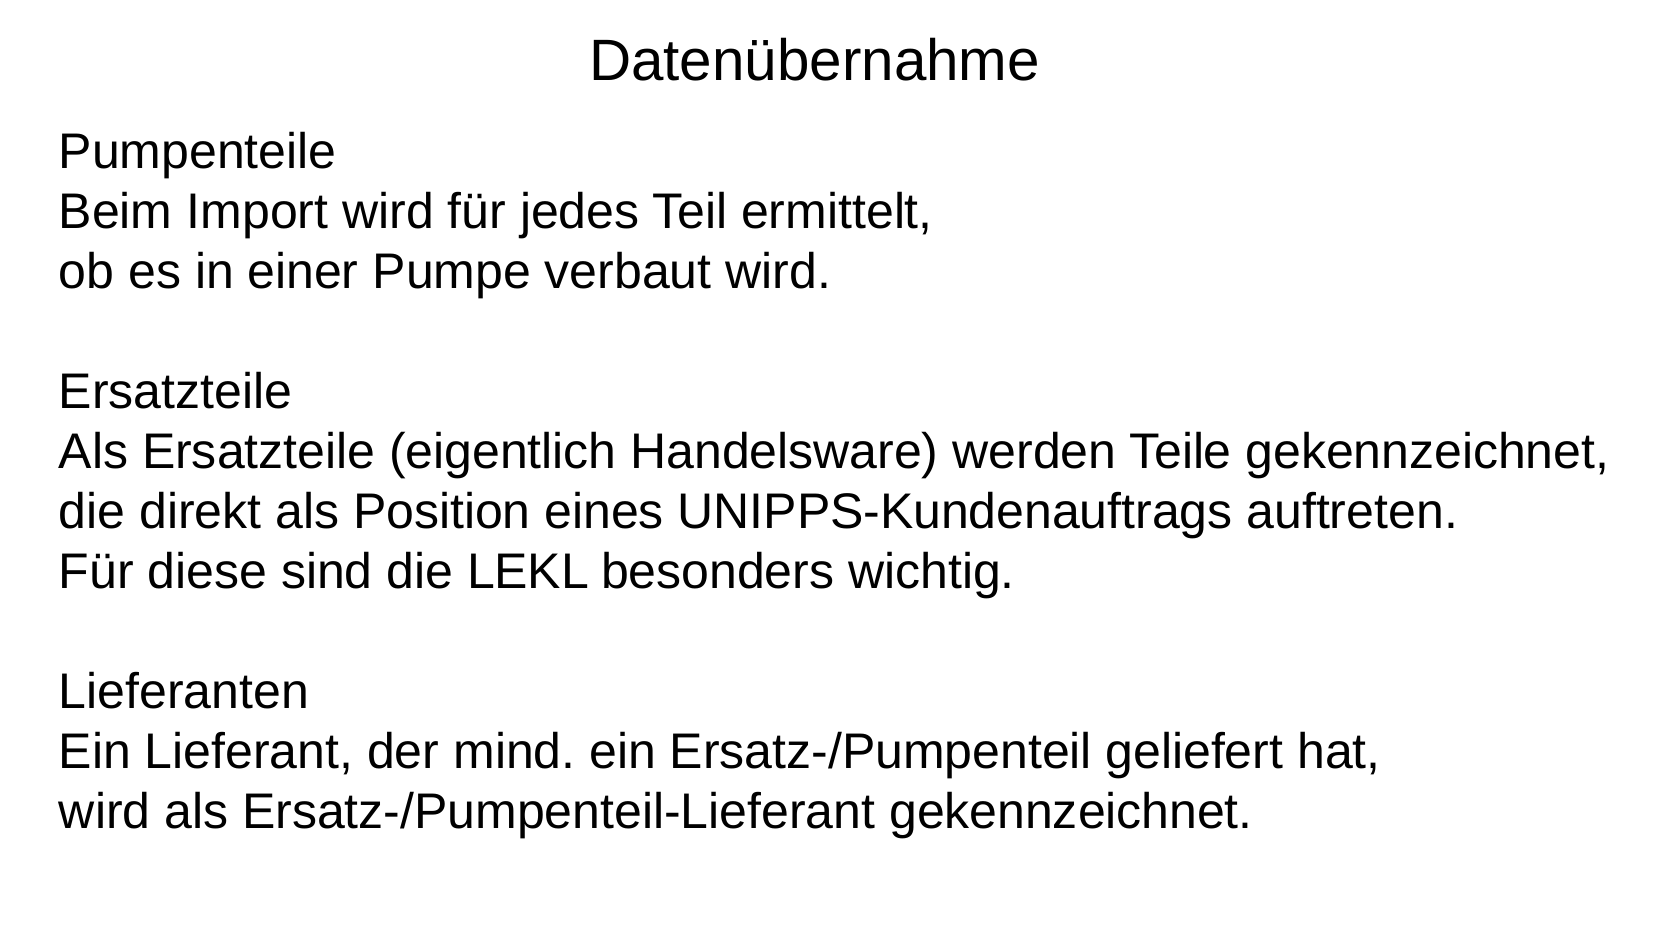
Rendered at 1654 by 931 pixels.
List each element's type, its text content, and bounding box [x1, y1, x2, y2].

text_box Datenübernahme [70, 21, 1559, 87]
text_box Pumpenteile Beim Import wird für jedes Teil ermittelt, ob es in einer Pumpe verbaut wird. Ersatzteile Als Ersatzteile (eigentlich Handelsware) werden Teile gekennzeichnet, die direkt als Position eines UNIPPS-Kundenauftrags auftreten. Für diese sind die LEKL besonders wichtig. Lieferanten Ein Lieferant, der mind. ein Ersatz-/Pumpenteil geliefert hat, wird als Ersatz-/Pumpenteil-Lieferant gekennzeichnet. [58, 115, 1624, 841]
